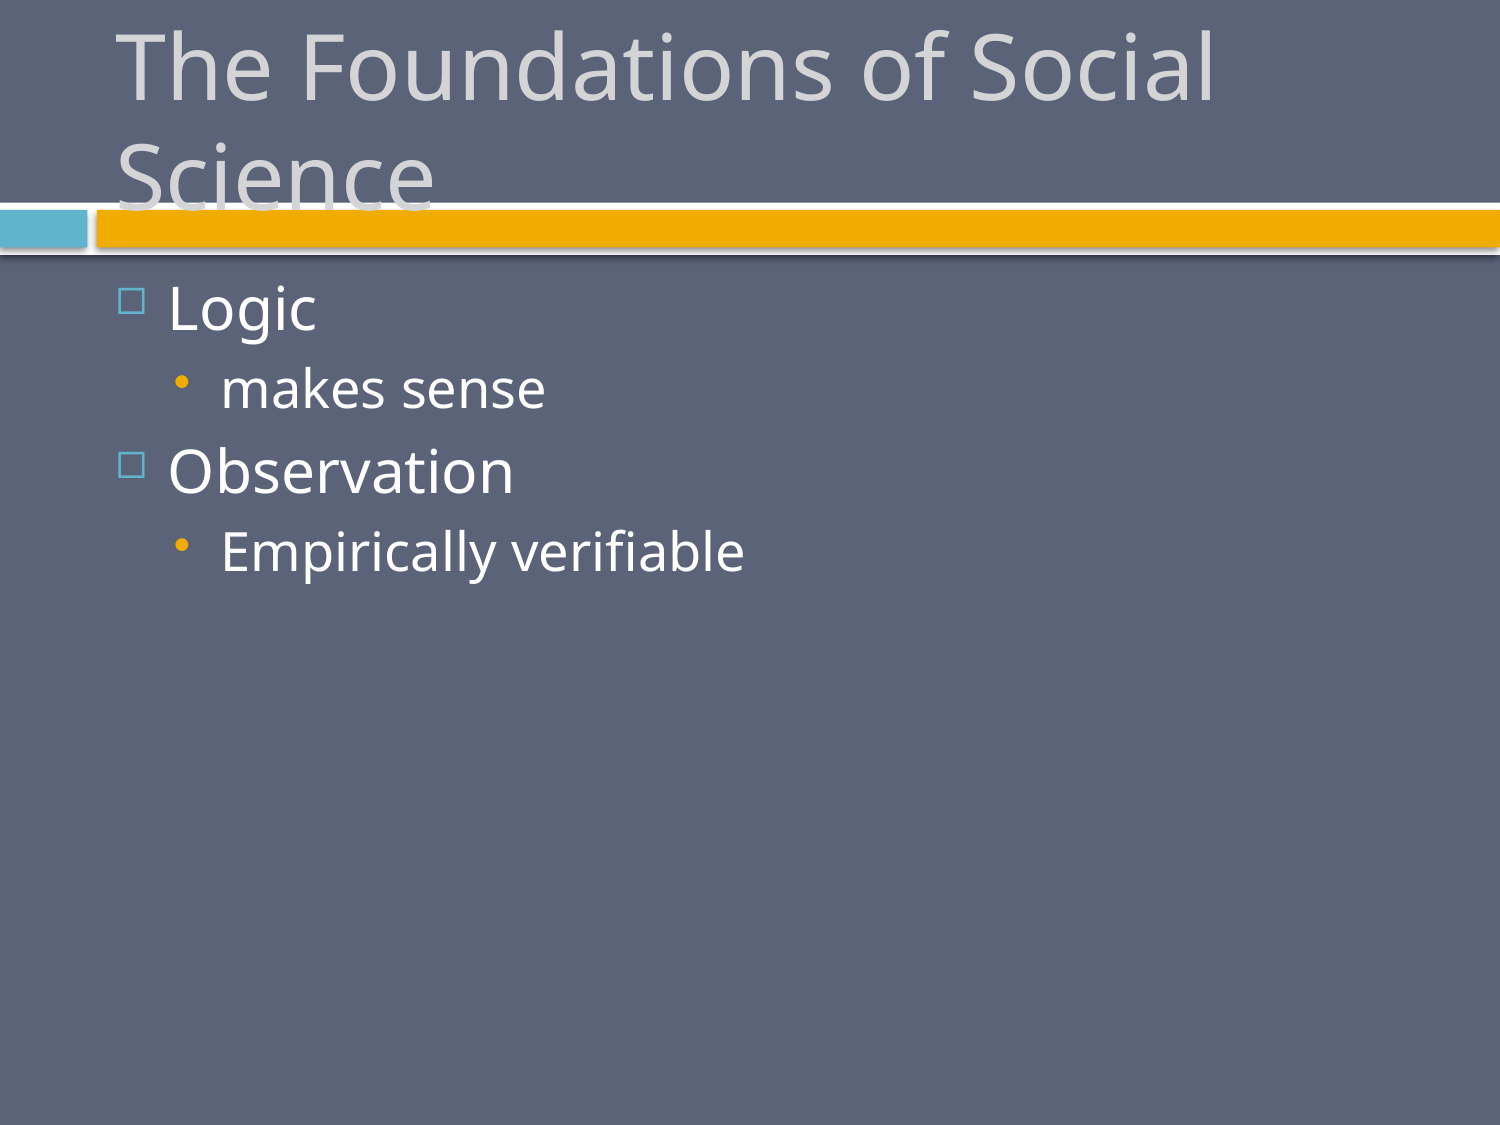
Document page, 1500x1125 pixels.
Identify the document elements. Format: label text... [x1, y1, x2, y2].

title The Foundations of Social Science [100, 37, 1439, 201]
list Logic makes sense Observation Empirically verifiable [100, 262, 1439, 1001]
